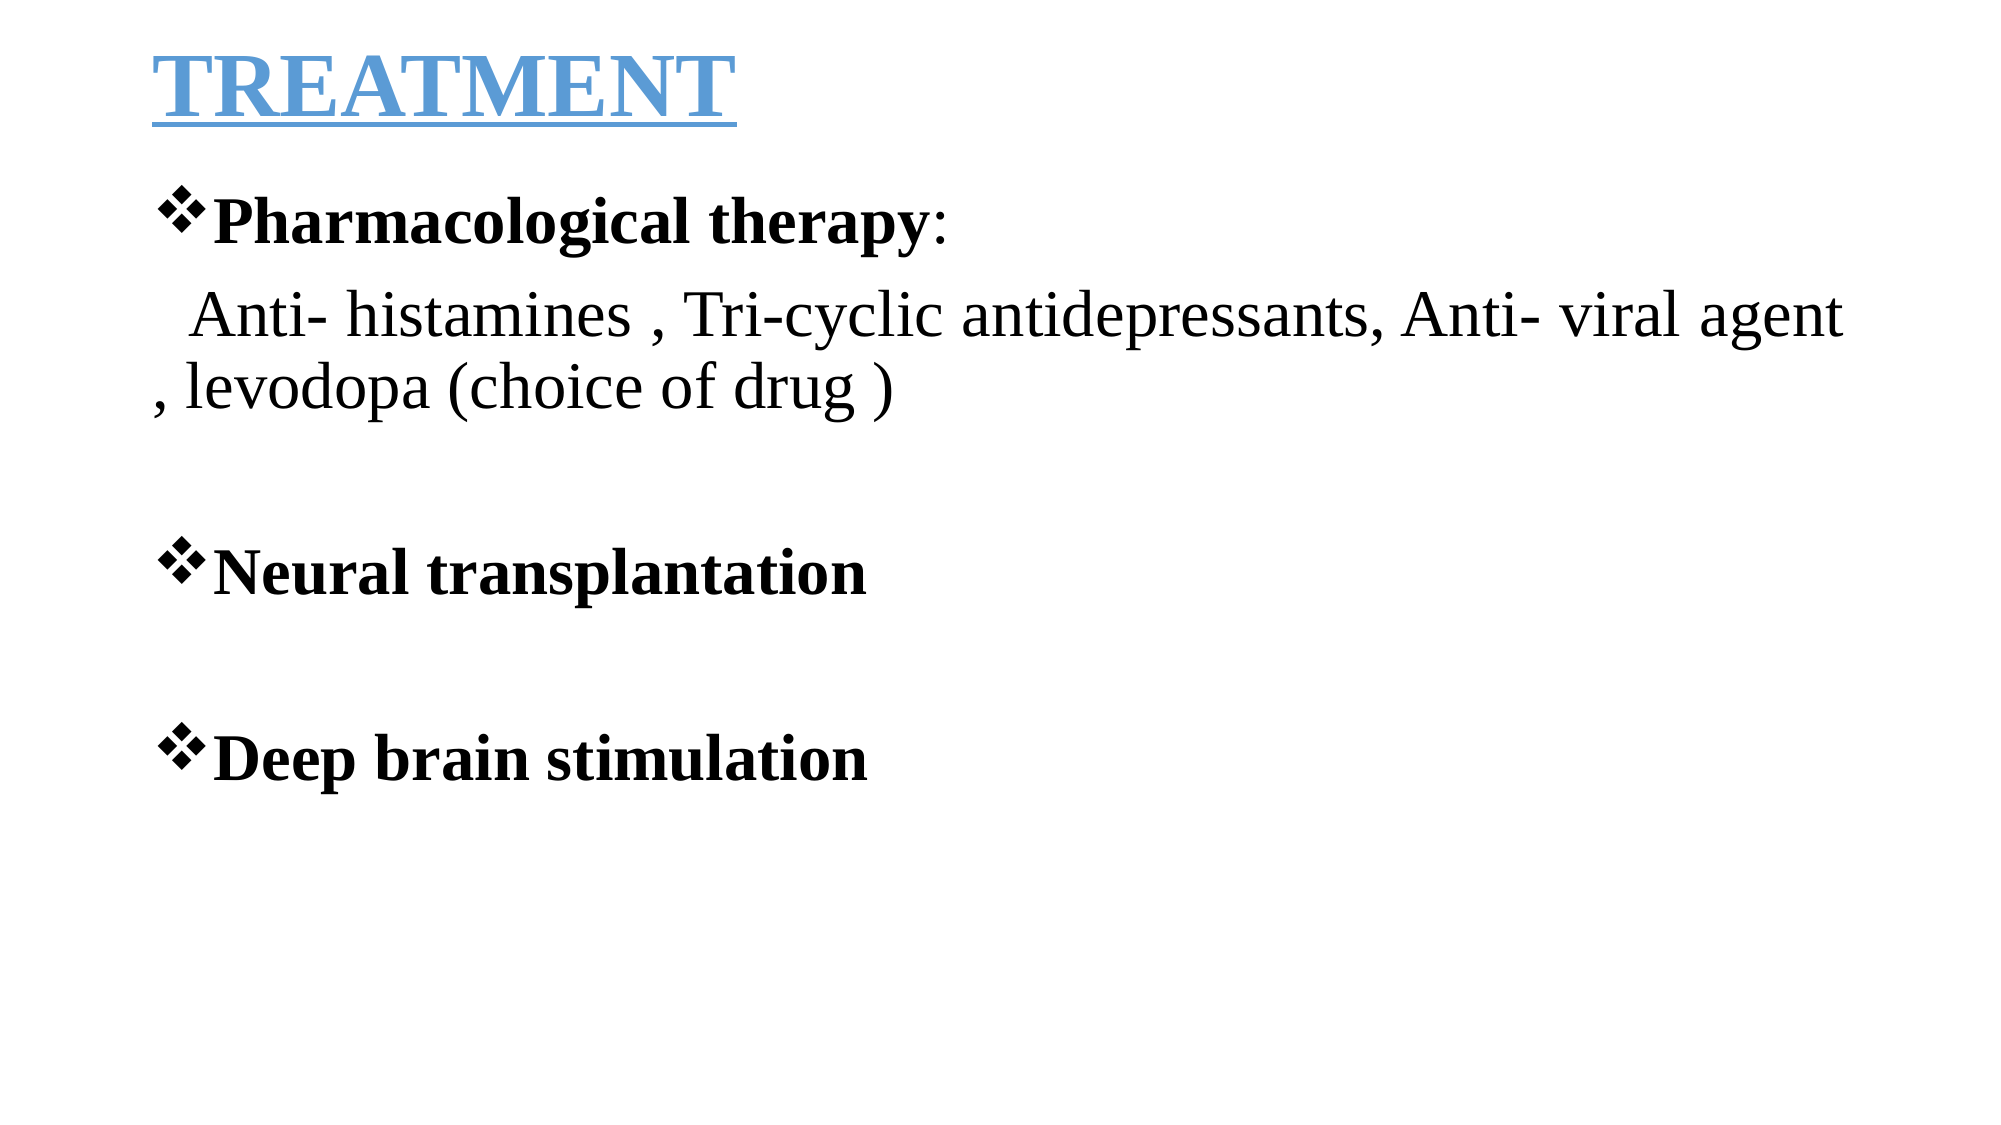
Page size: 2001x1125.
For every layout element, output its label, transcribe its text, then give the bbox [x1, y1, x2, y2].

title TREATMENT [137, 18, 1863, 156]
list Pharmacological therapy: Anti- histamines , Tri-cyclic antidepressants, Anti- viral agent , levodopa (choice of drug ) Neural transplantation Deep brain stimulation [137, 178, 1863, 1097]
